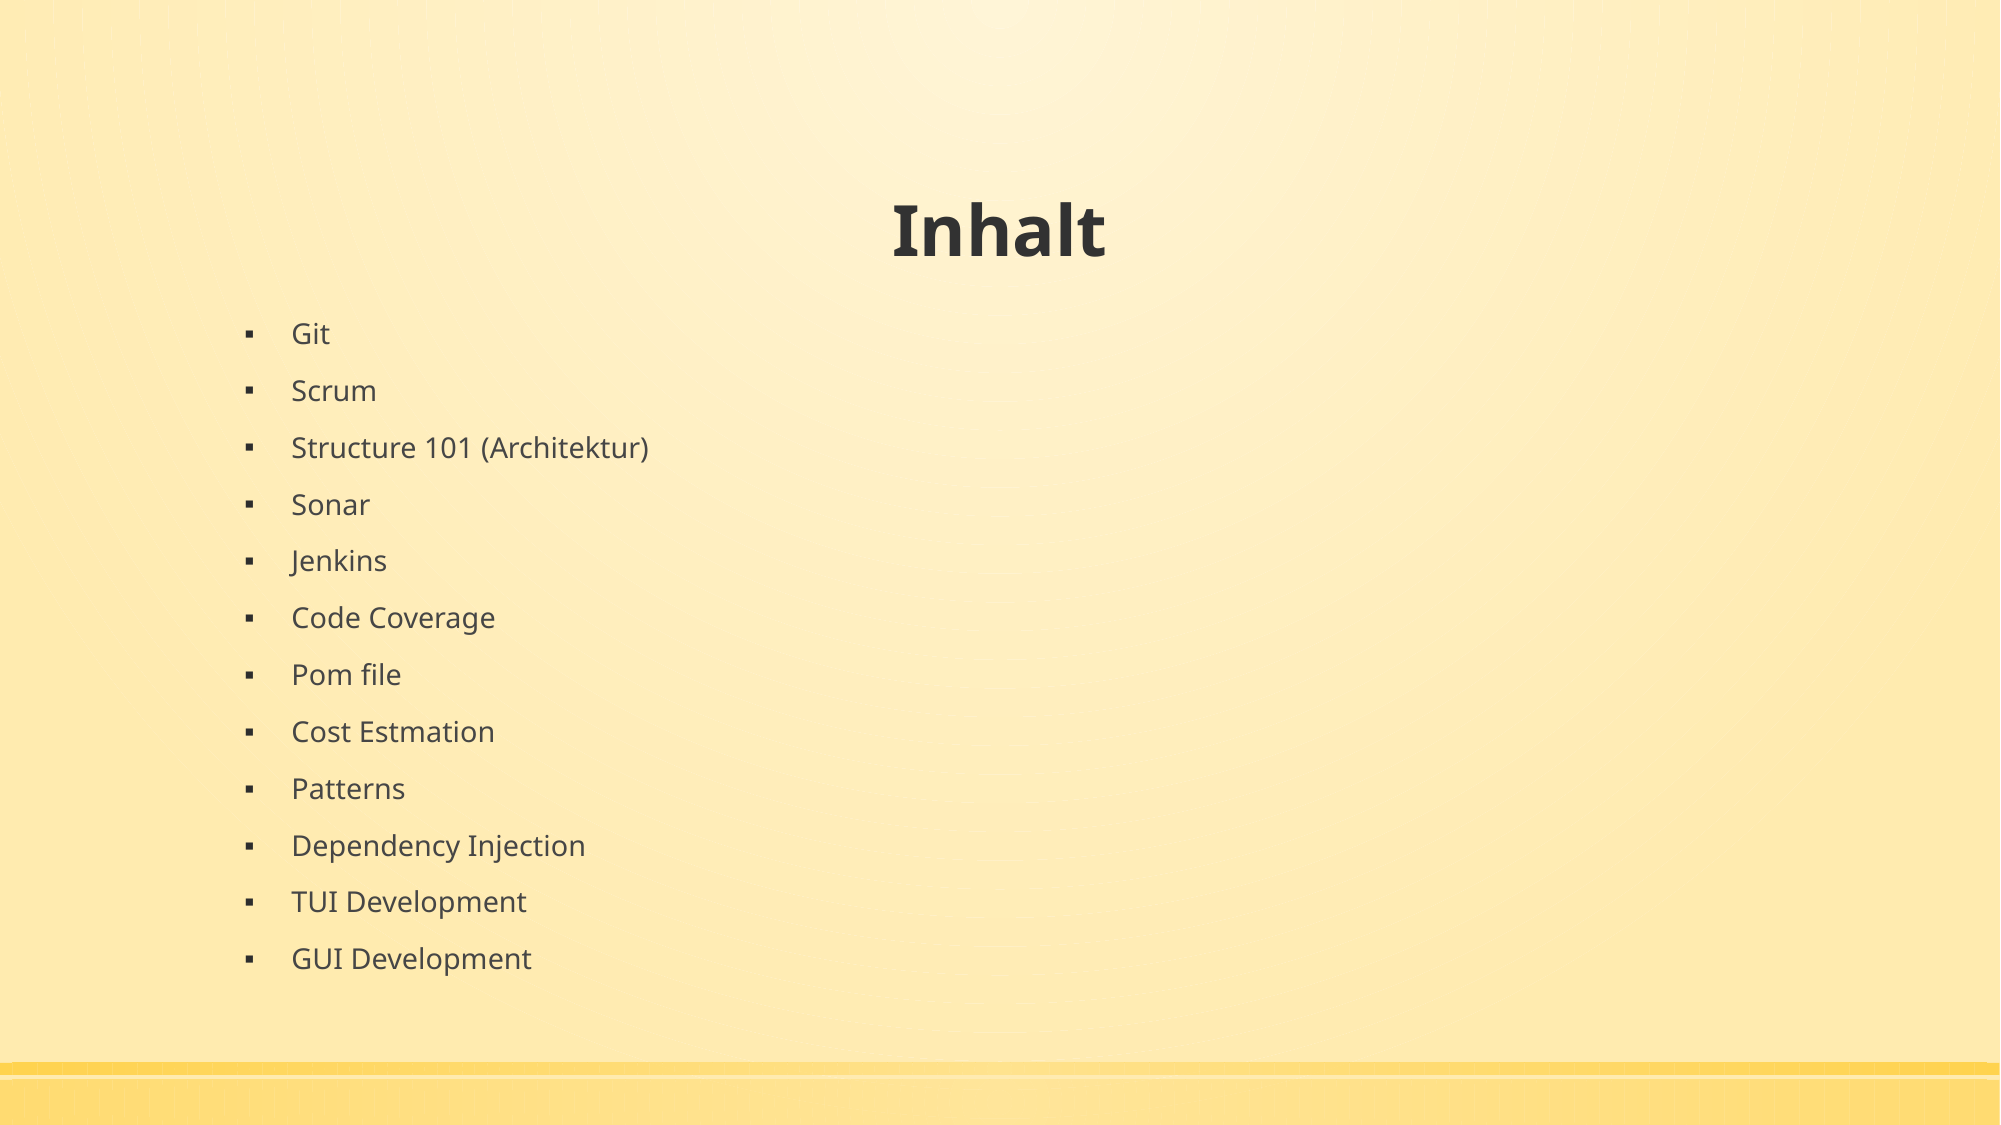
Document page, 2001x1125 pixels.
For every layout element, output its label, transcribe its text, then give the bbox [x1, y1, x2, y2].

title Inhalt [219, 76, 1780, 279]
list Git Scrum Structure 101 (Architektur) Sonar Jenkins Code Coverage Pom file Cost Estmation Patterns Dependency Injection TUI Development GUI Development [219, 311, 1780, 990]
